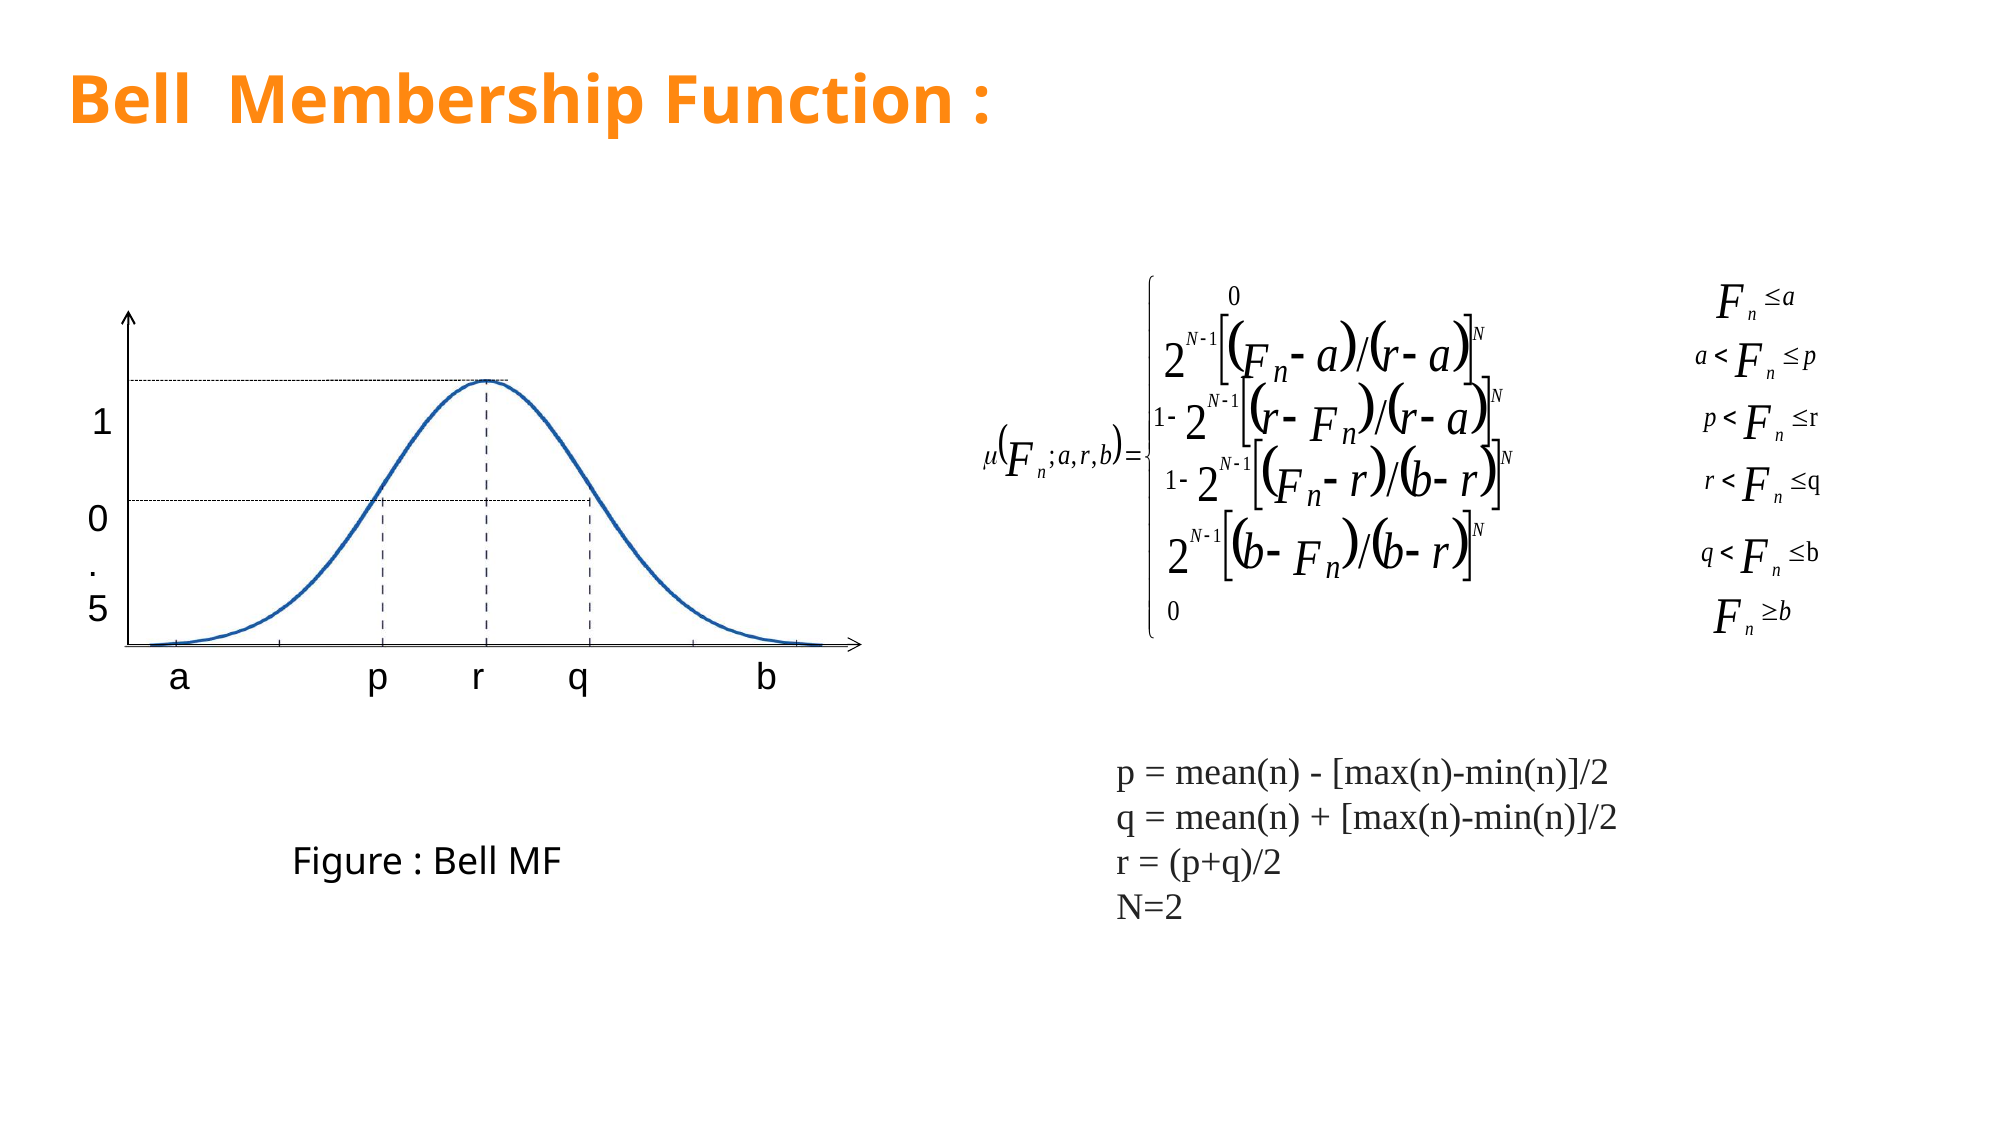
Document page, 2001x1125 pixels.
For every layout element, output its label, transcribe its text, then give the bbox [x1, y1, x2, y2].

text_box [80, 310, 868, 695]
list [977, 269, 1935, 645]
text_box p = mean(n) - [max(n)-min(n)]/2 q = mean(n) + [max(n)-min(n)]/2 r = (p+q)/2 N=2 [1101, 739, 1935, 1025]
text_box Figure : Bell MF [277, 829, 577, 890]
text_box Bell Membership Function : [52, 49, 1961, 145]
